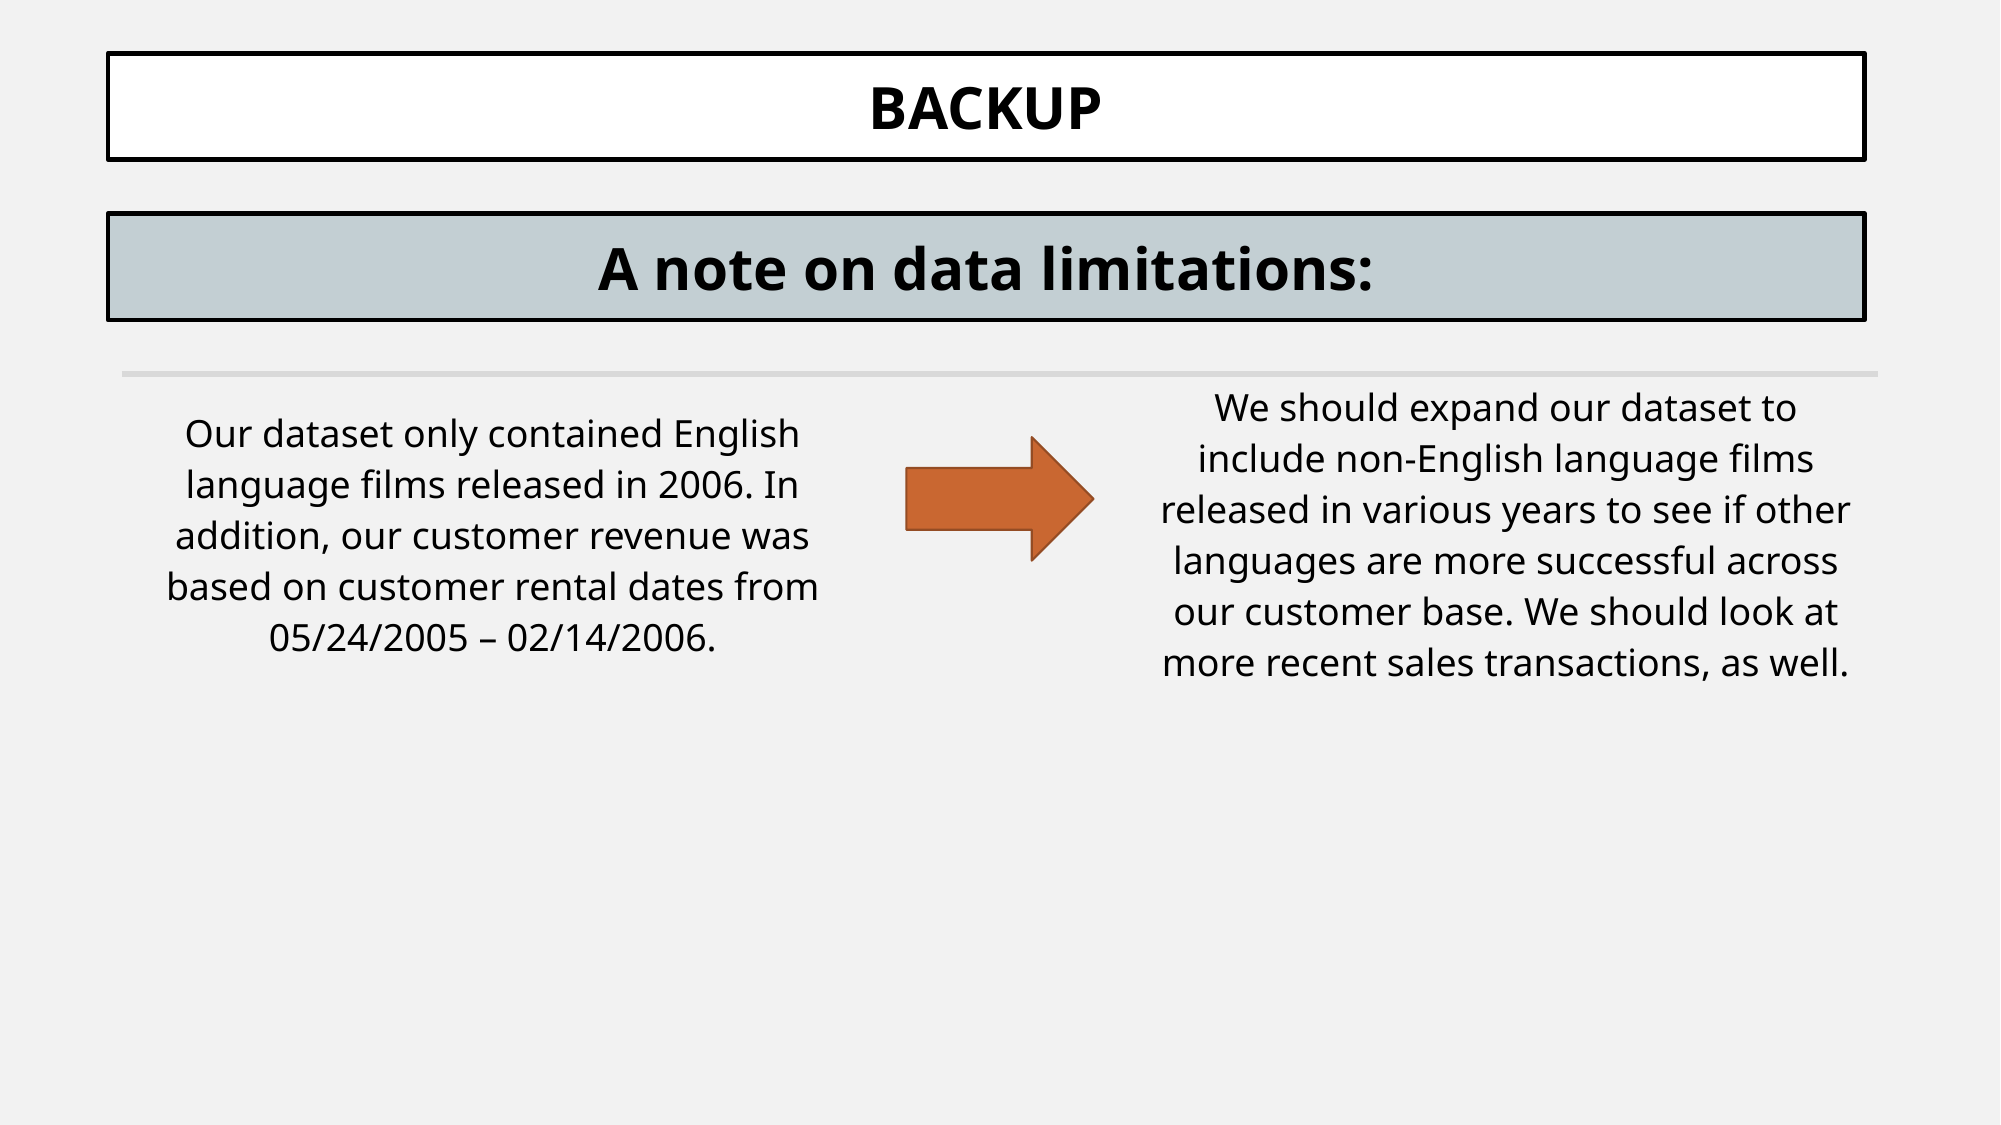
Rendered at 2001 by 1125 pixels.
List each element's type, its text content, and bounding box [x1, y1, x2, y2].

text_box [905, 436, 1095, 562]
text_box A note on data limitations: [107, 213, 1866, 321]
table_header [864, 377, 1134, 695]
table_header We should expand our dataset to include non-English language films released in various years to see if other languages are more successful across our customer base. We should look at more recent sales transactions, as well. [1134, 377, 1878, 695]
text_box BACKUP [107, 52, 1866, 161]
table_header Our dataset only contained English language films released in 2006. In addition, our customer revenue was based on customer rental dates from 05/24/2005 – 02/14/2006. [122, 377, 864, 695]
